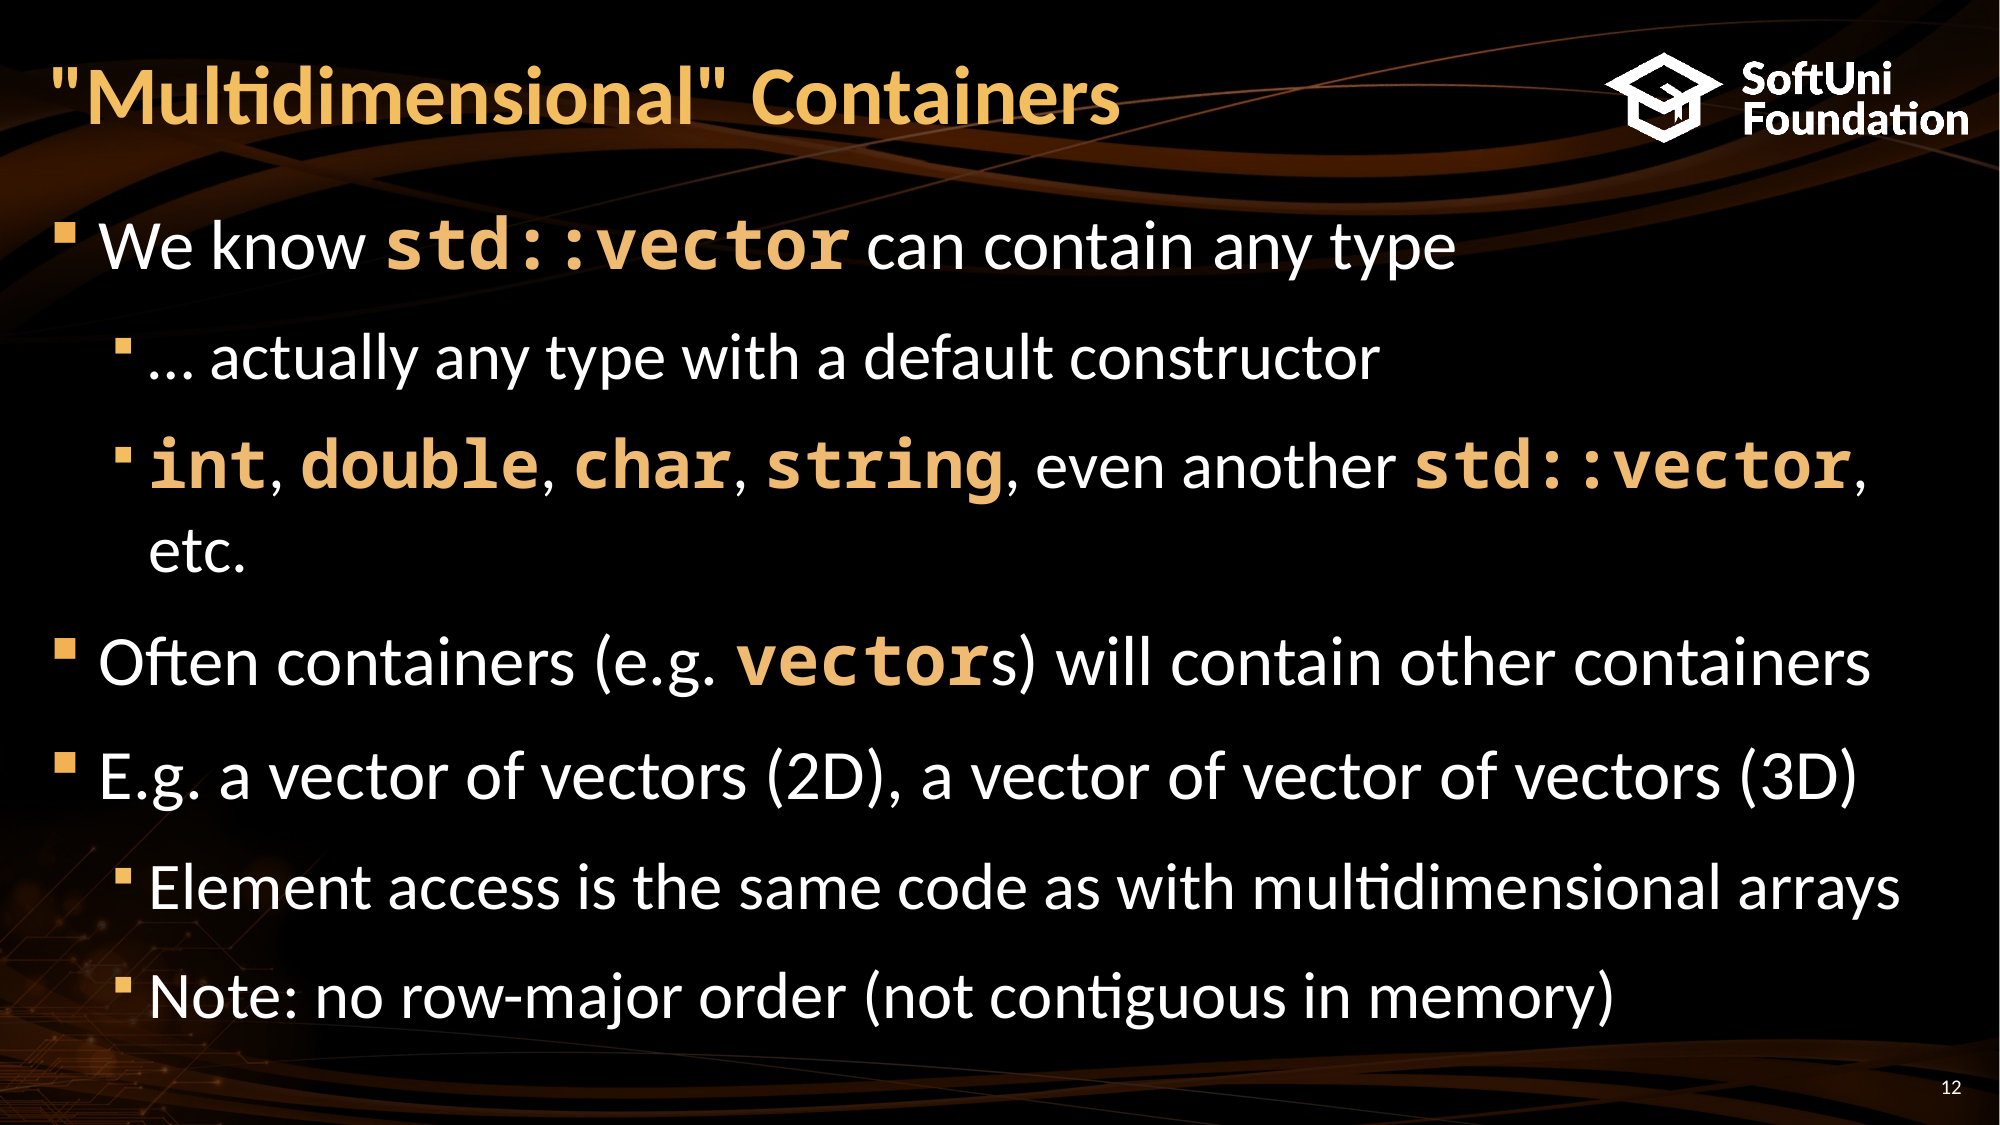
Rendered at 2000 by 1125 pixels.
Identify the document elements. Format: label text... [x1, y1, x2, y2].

text_box "Multidimensional" Containers [30, 6, 1602, 189]
picture [0, 0, 2000, 1125]
text_box We know std::vector can contain any type … actually any type with a default constructor int, double, char, string, even another std::vector, etc. Often containers (e.g. vectors) will contain other containers E.g. a vector of vectors (2D), a vector of vector of vectors (3D) Element access is the same code as with multidimensional arrays Note: no row-major order (not contiguous in memory) [31, 188, 1968, 1103]
